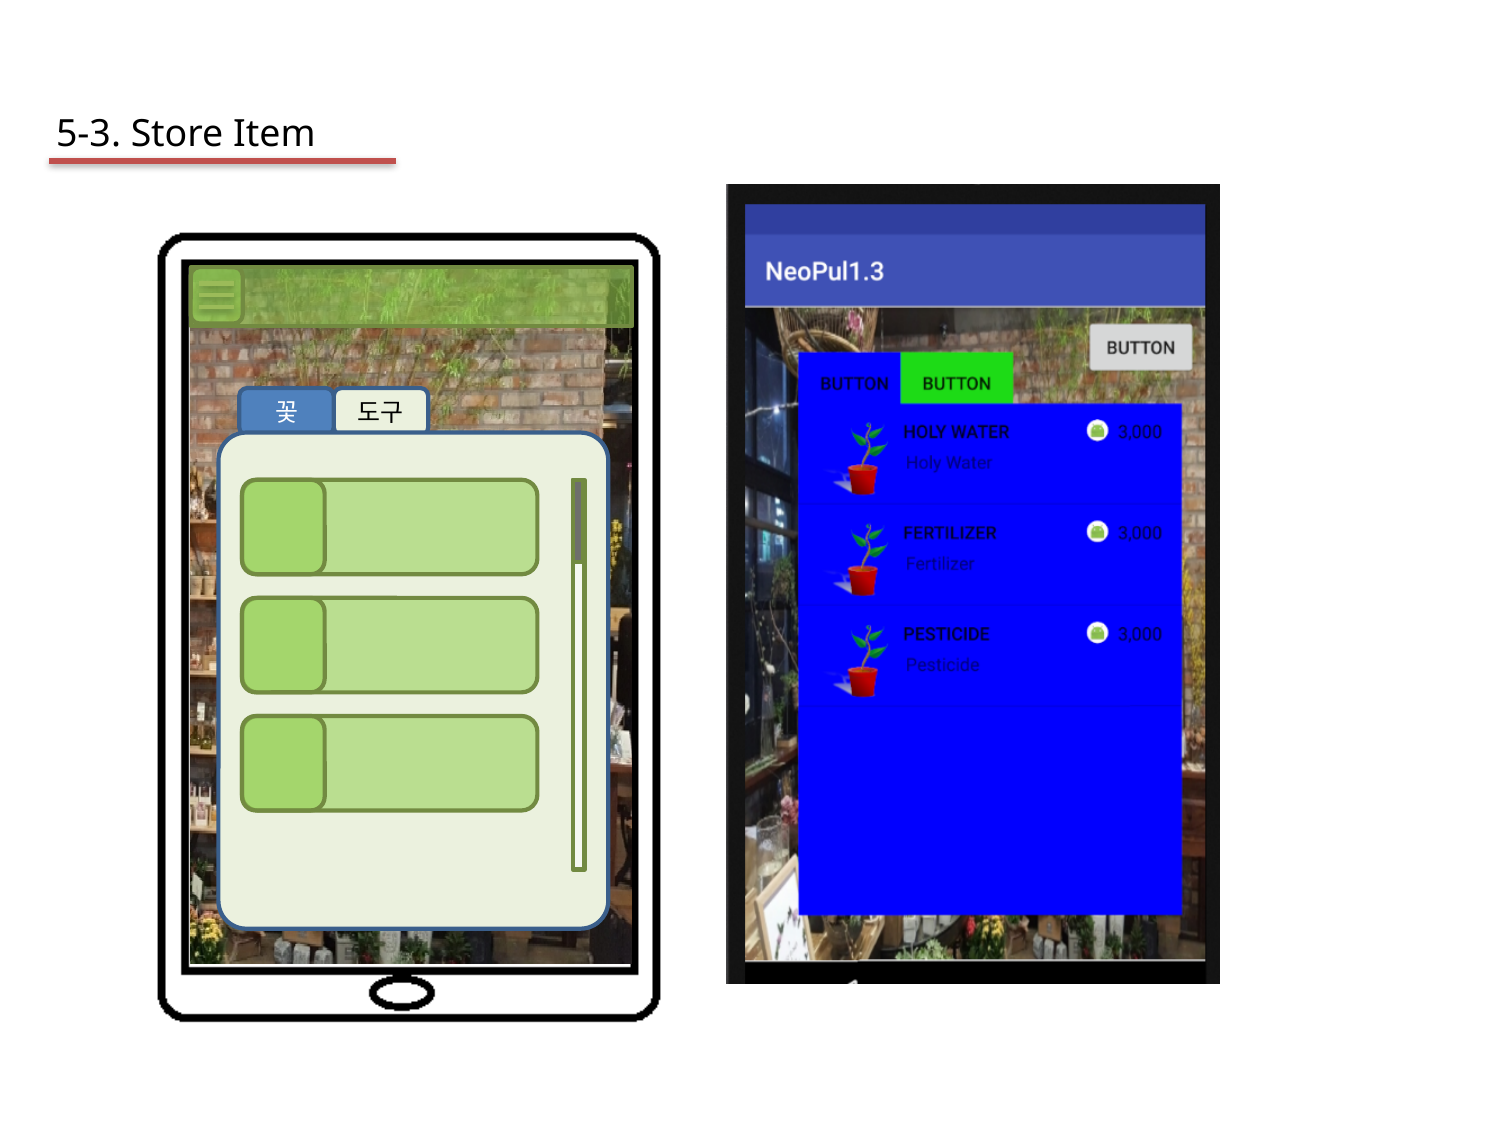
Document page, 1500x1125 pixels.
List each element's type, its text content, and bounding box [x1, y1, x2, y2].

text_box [241, 479, 585, 870]
picture [726, 184, 1221, 985]
text_box 5-3. Store Item [41, 101, 443, 162]
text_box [190, 266, 633, 327]
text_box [218, 387, 609, 929]
picture [147, 219, 670, 1030]
